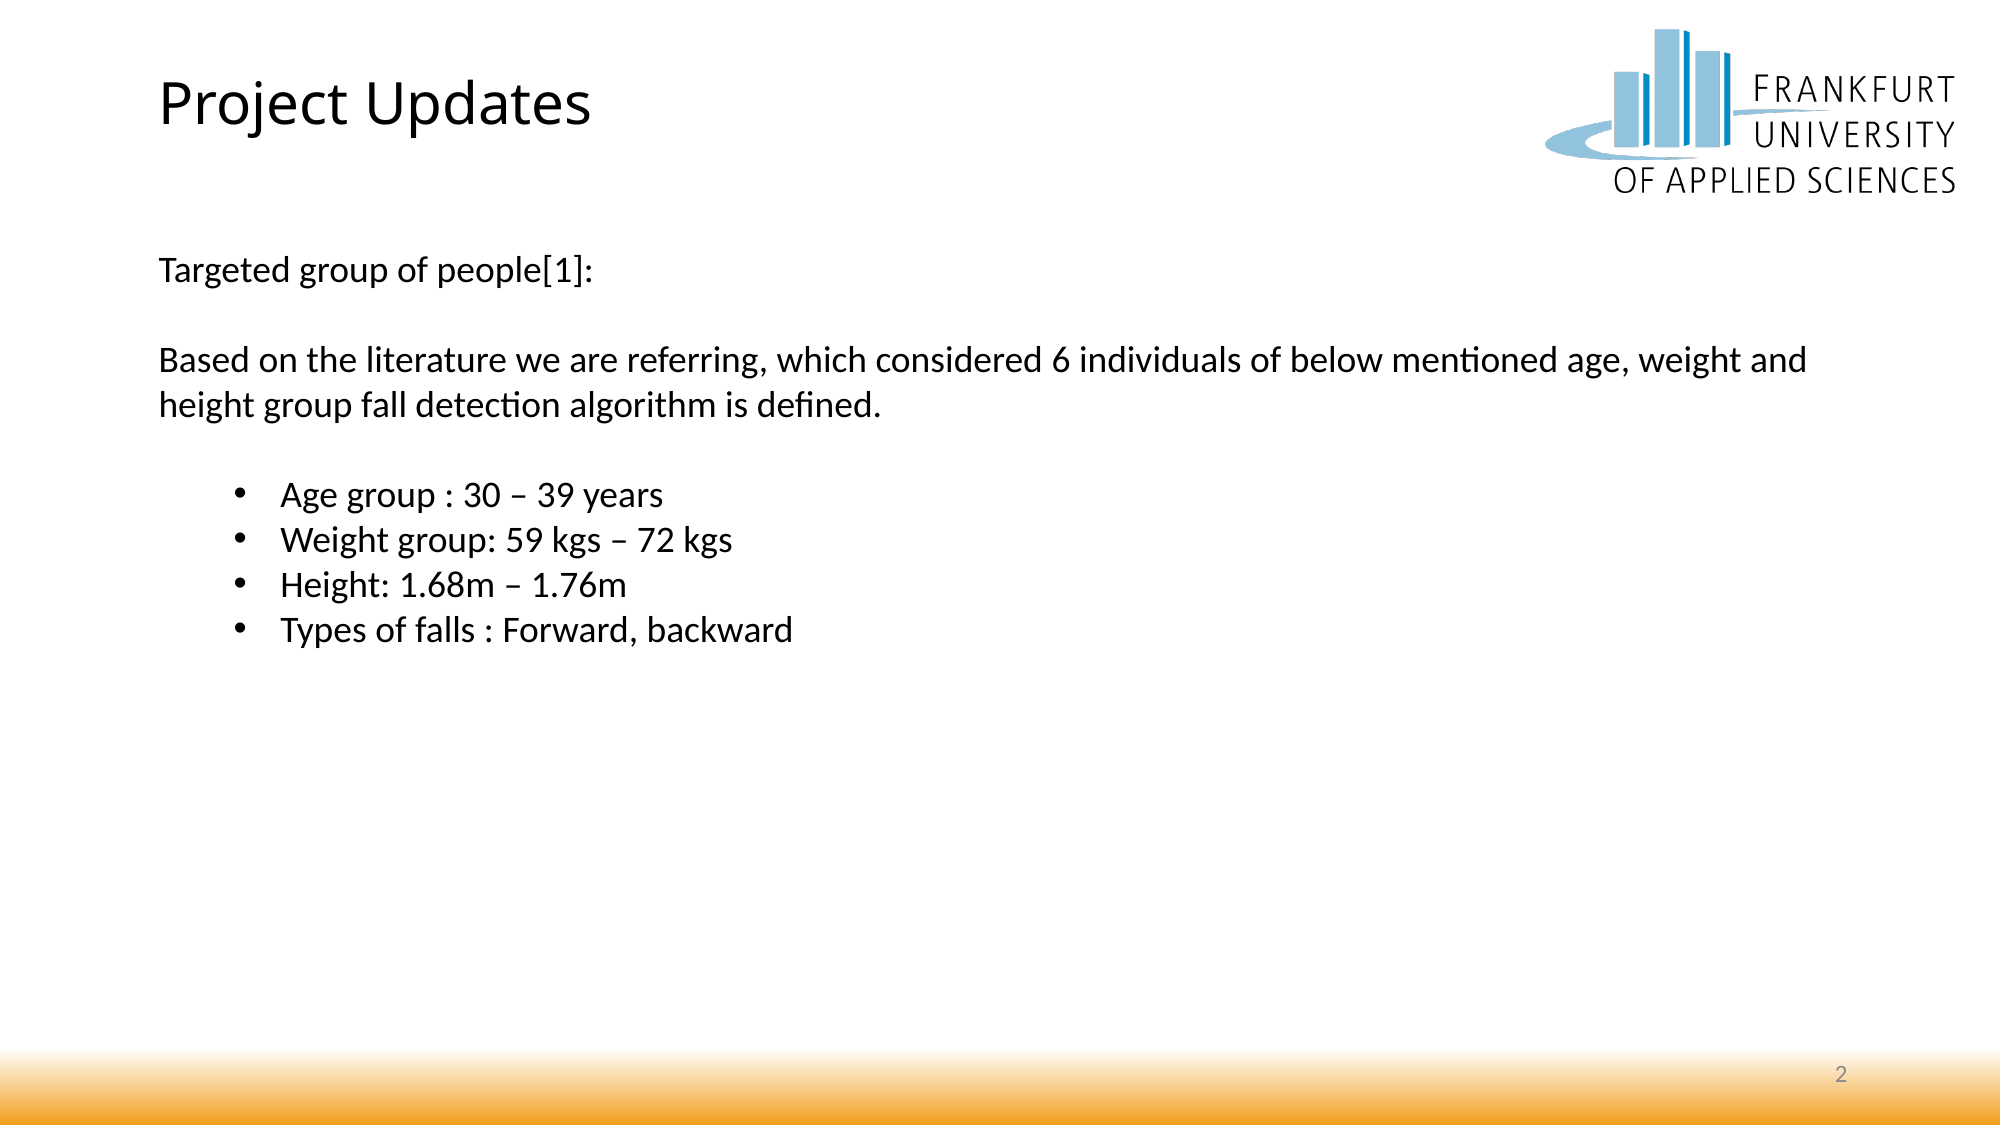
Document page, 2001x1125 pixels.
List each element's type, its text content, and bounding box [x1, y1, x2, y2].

picture [1545, 29, 1955, 193]
text_box Targeted group of people[1]: Based on the literature we are referring, which considered 6 individuals of below mentioned age, weight and height group fall detection algorithm is defined. Age group : 30 – 39 years Weight group: 59 kgs – 72 kgs Height: 1.68m – 1.76m Types of falls : Forward, backward [143, 237, 1890, 703]
text_box Project Updates [143, 58, 1103, 144]
slide_number 2 [1412, 1042, 1863, 1103]
